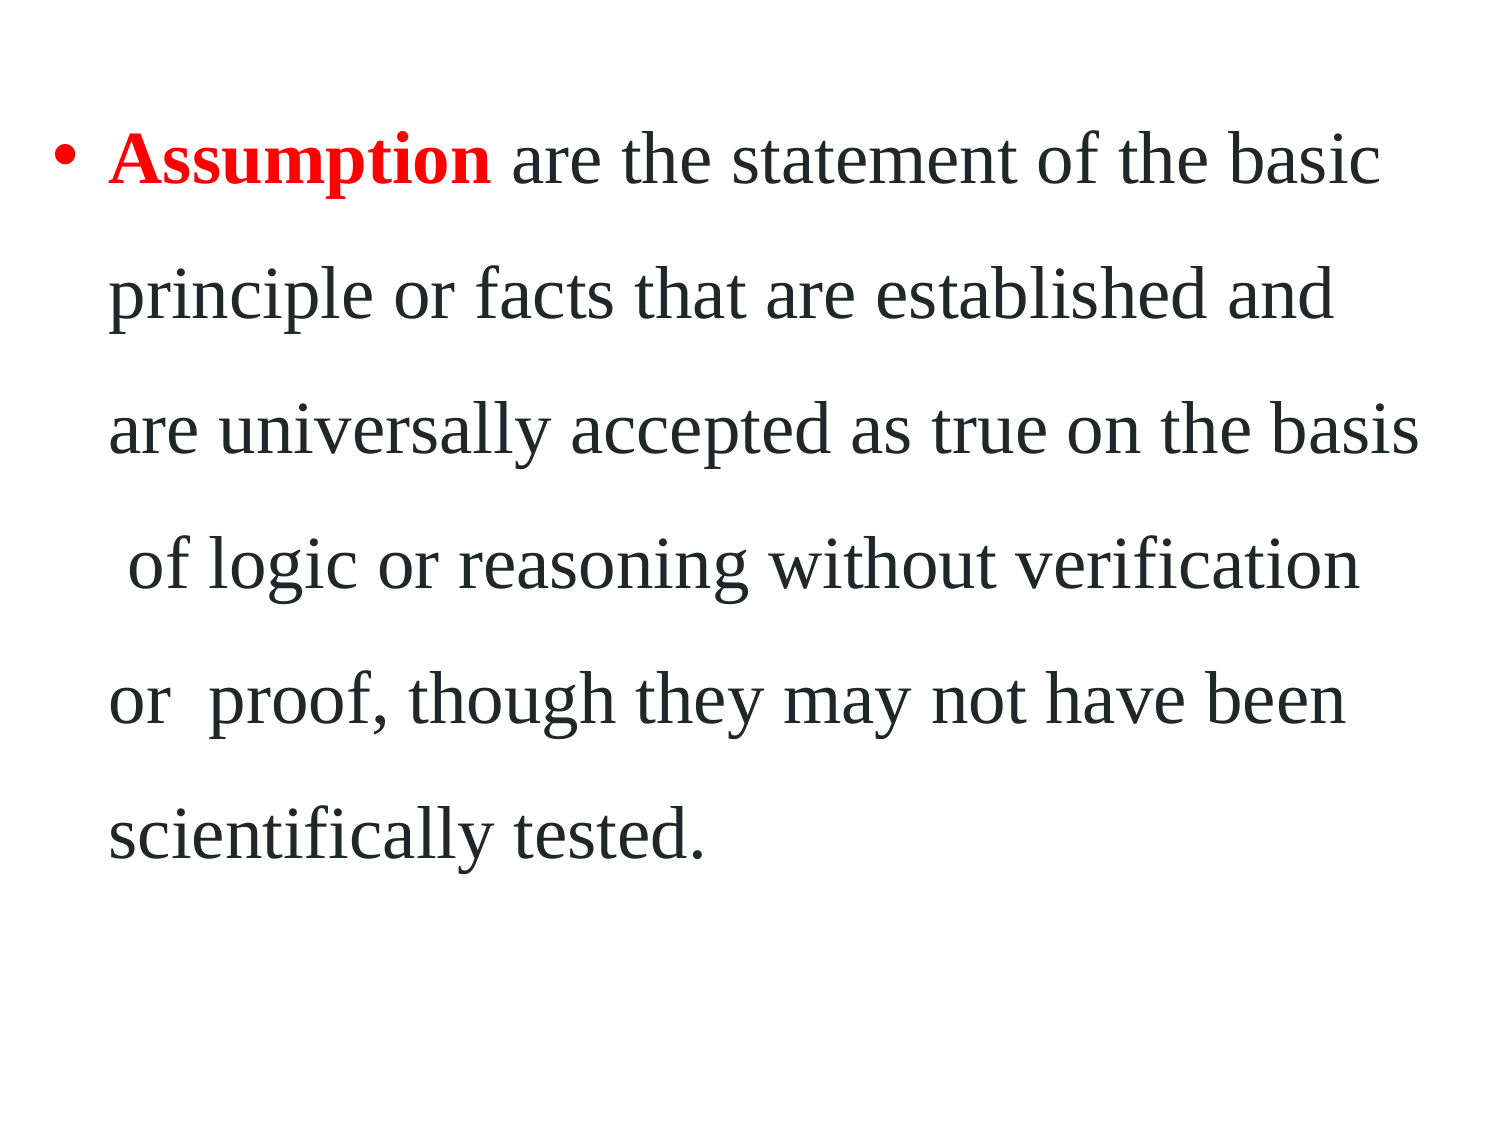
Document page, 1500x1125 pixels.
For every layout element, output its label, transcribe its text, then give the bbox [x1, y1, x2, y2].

text_box Assumption are the statement of the basic principle or facts that are established and are universally accepted as true on the basis of logic or reasoning without verification or proof, though they may not have been scientifically tested. [50, 61, 1429, 876]
